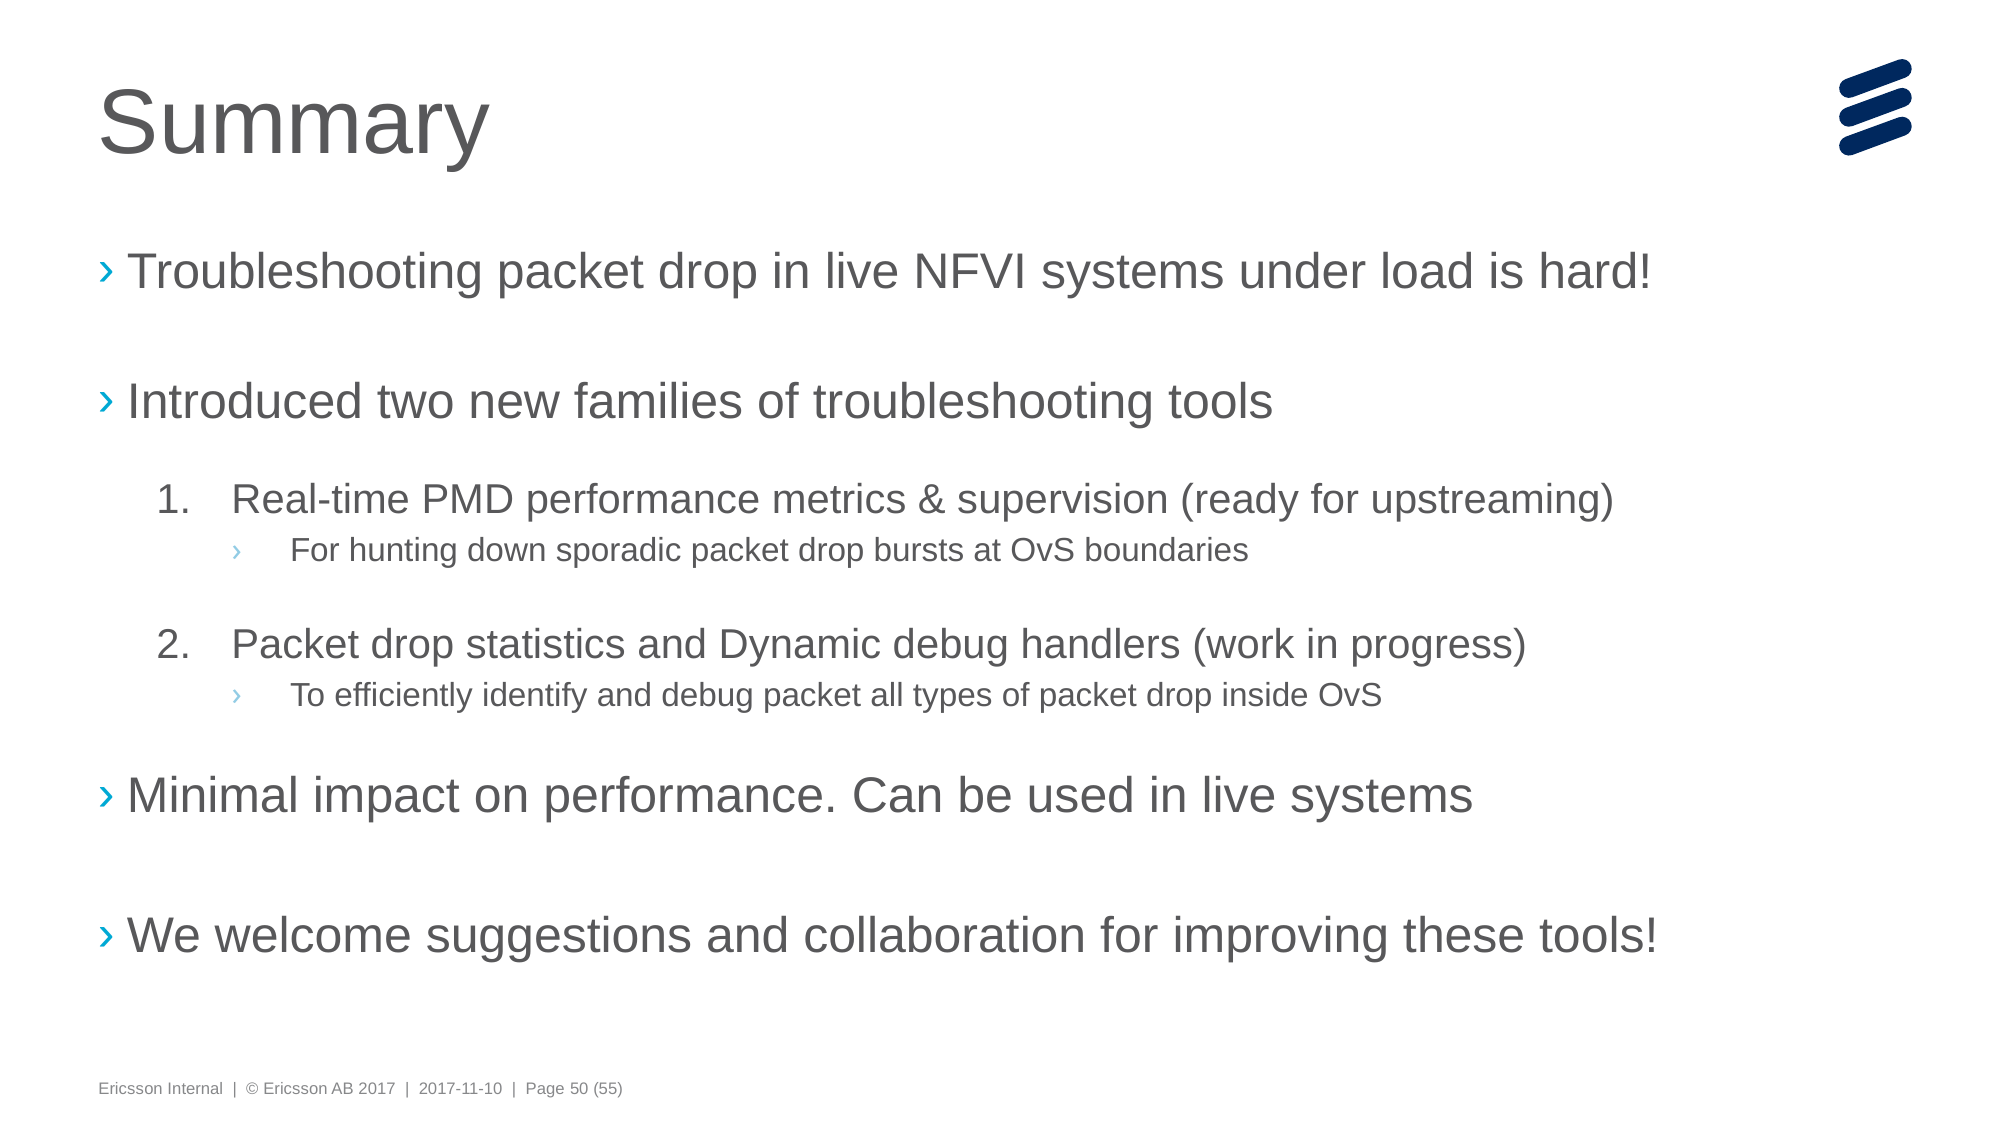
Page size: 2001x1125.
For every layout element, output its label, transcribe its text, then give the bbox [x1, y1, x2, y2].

list Troubleshooting packet drop in live NFVI systems under load is hard! Introduced two new families of troubleshooting tools Real-time PMD performance metrics & supervision (ready for upstreaming) For hunting down sporadic packet drop bursts at OvS boundaries Packet drop statistics and Dynamic debug handlers (work in progress) To efficiently identify and debug packet all types of packet drop inside OvS Minimal impact on performance. Can be used in live systems We welcome suggestions and collaboration for improving these tools! [85, 237, 1914, 1040]
title Summary [85, 39, 1726, 218]
